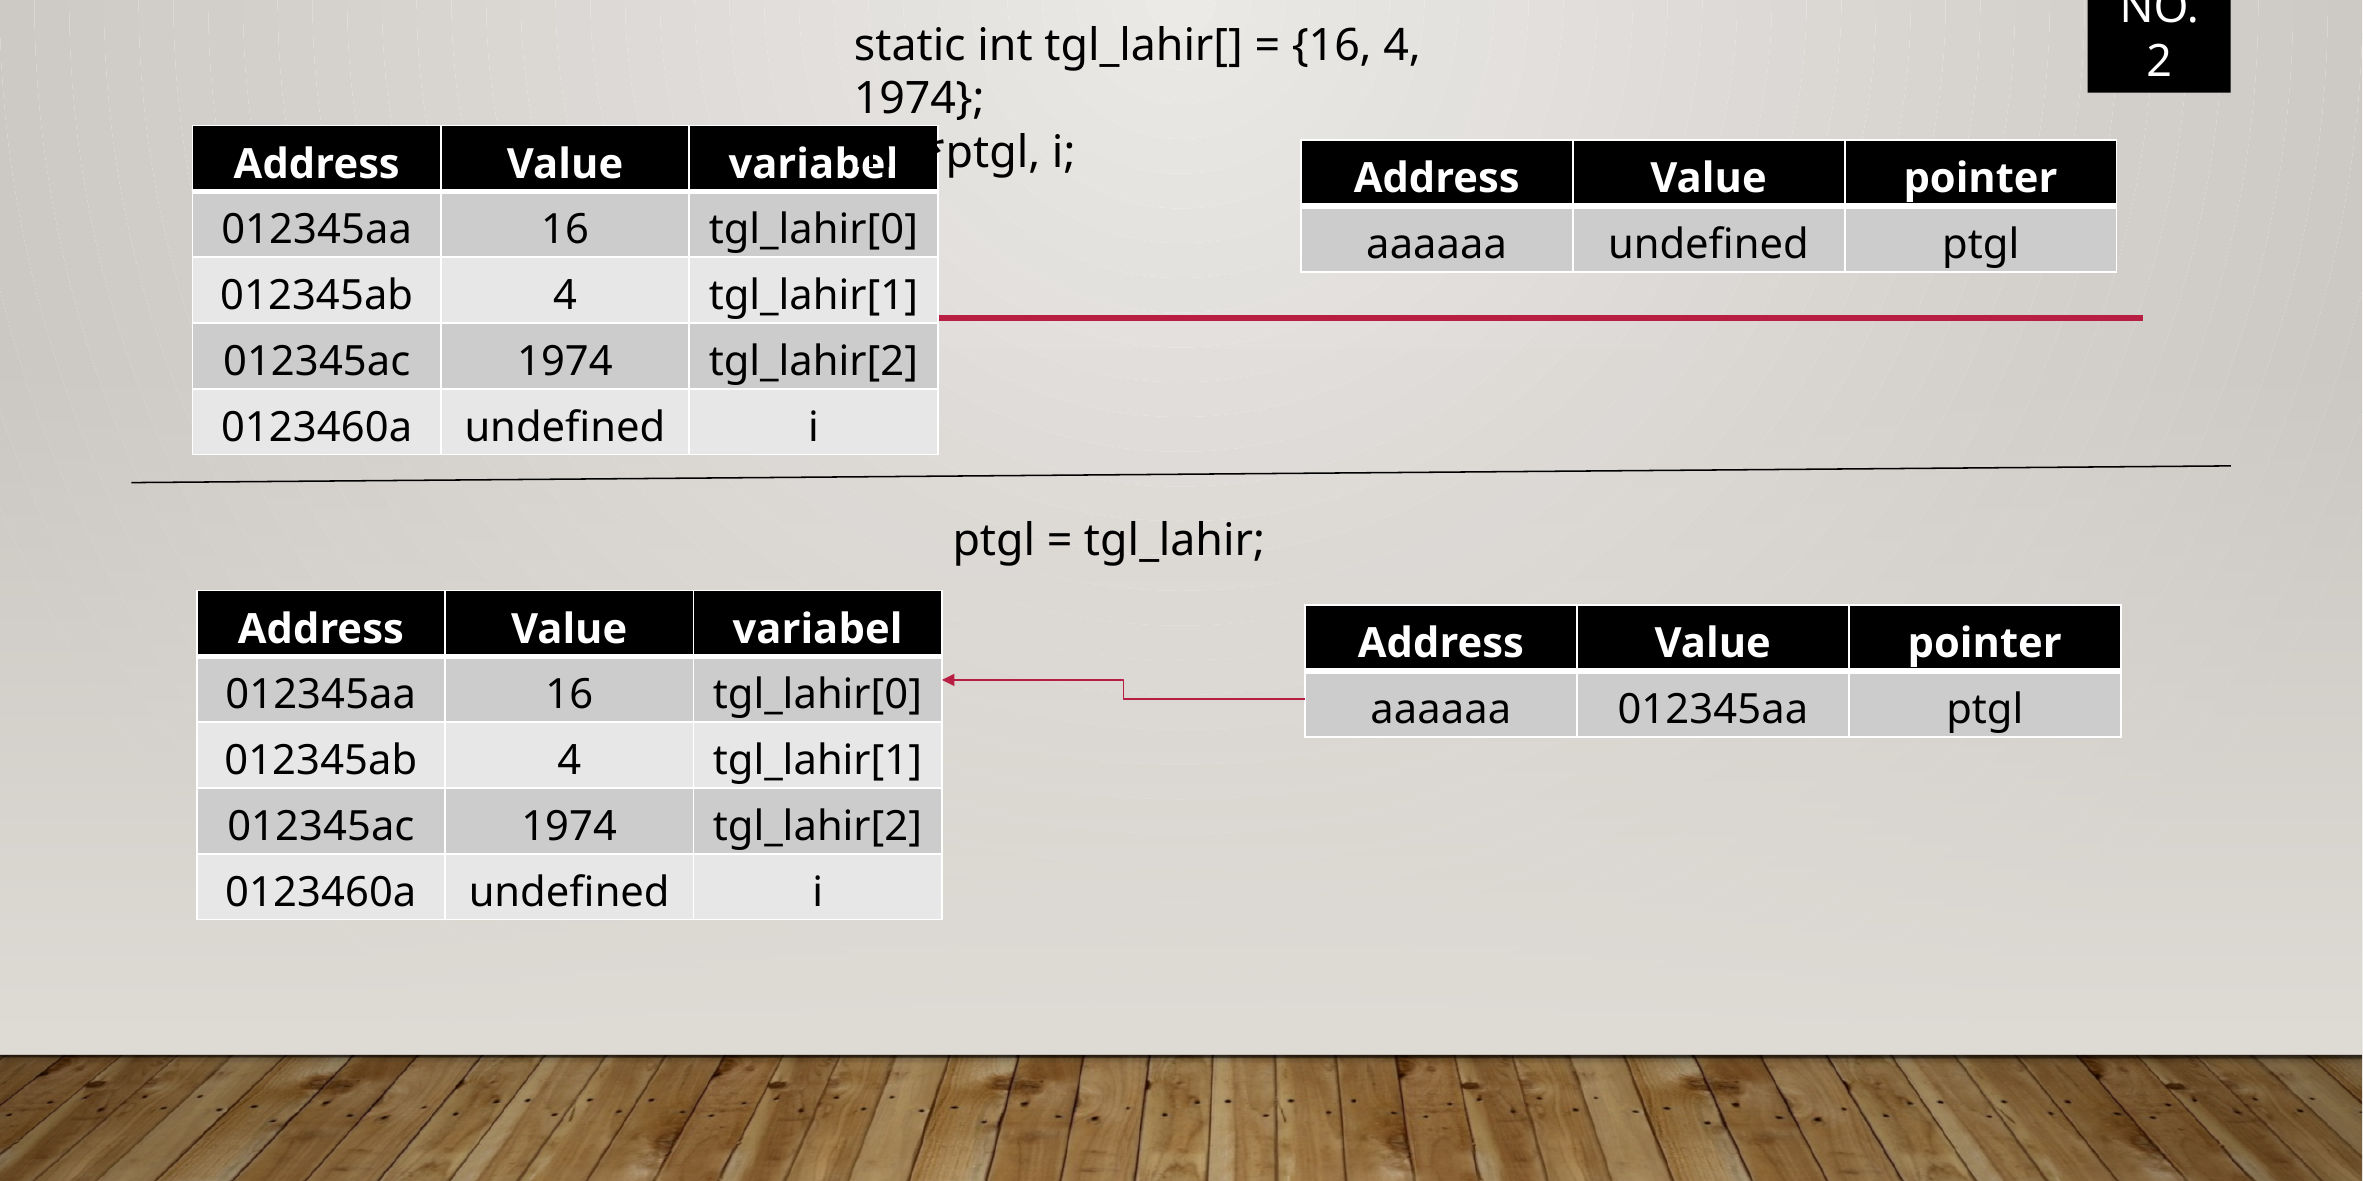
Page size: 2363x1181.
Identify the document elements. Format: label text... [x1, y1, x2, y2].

table_header pointer [1846, 141, 2116, 203]
table_cell 012345ac [193, 324, 440, 388]
table_cell undefined [442, 390, 688, 454]
table_header Address [1302, 141, 1572, 203]
table_cell 012345ab [193, 258, 440, 322]
table_cell tgl_lahir[0] [694, 659, 941, 721]
table_header pointer [1850, 606, 2120, 668]
text_box NO. 2 [2087, 0, 2231, 93]
table_cell tgl_lahir[2] [694, 789, 941, 853]
table_cell 16 [442, 194, 688, 256]
table_cell 4 [442, 258, 688, 322]
table_cell 1974 [442, 324, 688, 388]
table_cell tgl_lahir[1] [694, 723, 941, 787]
table_cell undefined [446, 855, 693, 919]
table_cell 012345aa [198, 659, 444, 721]
table_cell tgl_lahir[2] [690, 324, 937, 388]
table_header variabel [690, 126, 937, 189]
table_cell 16 [446, 659, 693, 721]
table_header Address [198, 591, 444, 654]
table_cell 0123460a [193, 390, 440, 454]
table_cell aaaaaa [1306, 674, 1576, 736]
table_header Value [446, 591, 693, 654]
picture [0, 1055, 2363, 1181]
table_cell 012345aa [193, 194, 440, 256]
table_cell 012345ac [198, 789, 444, 853]
table_cell ptgl [1846, 209, 2116, 271]
table_cell 012345ab [198, 723, 444, 787]
table_cell tgl_lahir[1] [690, 258, 937, 322]
table_header Address [193, 126, 440, 189]
table_cell 0123460a [198, 855, 444, 919]
table_cell 1974 [446, 789, 693, 853]
table_header Value [442, 126, 688, 189]
text_box static int tgl_lahir[] = {16, 4, 1974}; int *ptgl, i; [839, 7, 1523, 184]
table_cell i [694, 855, 941, 919]
table_cell ptgl [1850, 674, 2120, 736]
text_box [941, 679, 1306, 700]
table_cell i [690, 390, 937, 454]
text_box ptgl = tgl_lahir; [937, 503, 1622, 572]
table_header Value [1574, 141, 1844, 203]
table_header variabel [694, 591, 941, 654]
table_header Value [1578, 606, 1848, 668]
table_cell tgl_lahir[0] [690, 194, 937, 256]
table_cell aaaaaa [1302, 209, 1572, 271]
table_header Address [1306, 606, 1576, 668]
table_cell 4 [446, 723, 693, 787]
table_cell 012345aa [1578, 674, 1848, 736]
table_cell undefined [1574, 209, 1844, 271]
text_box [131, 465, 2232, 483]
